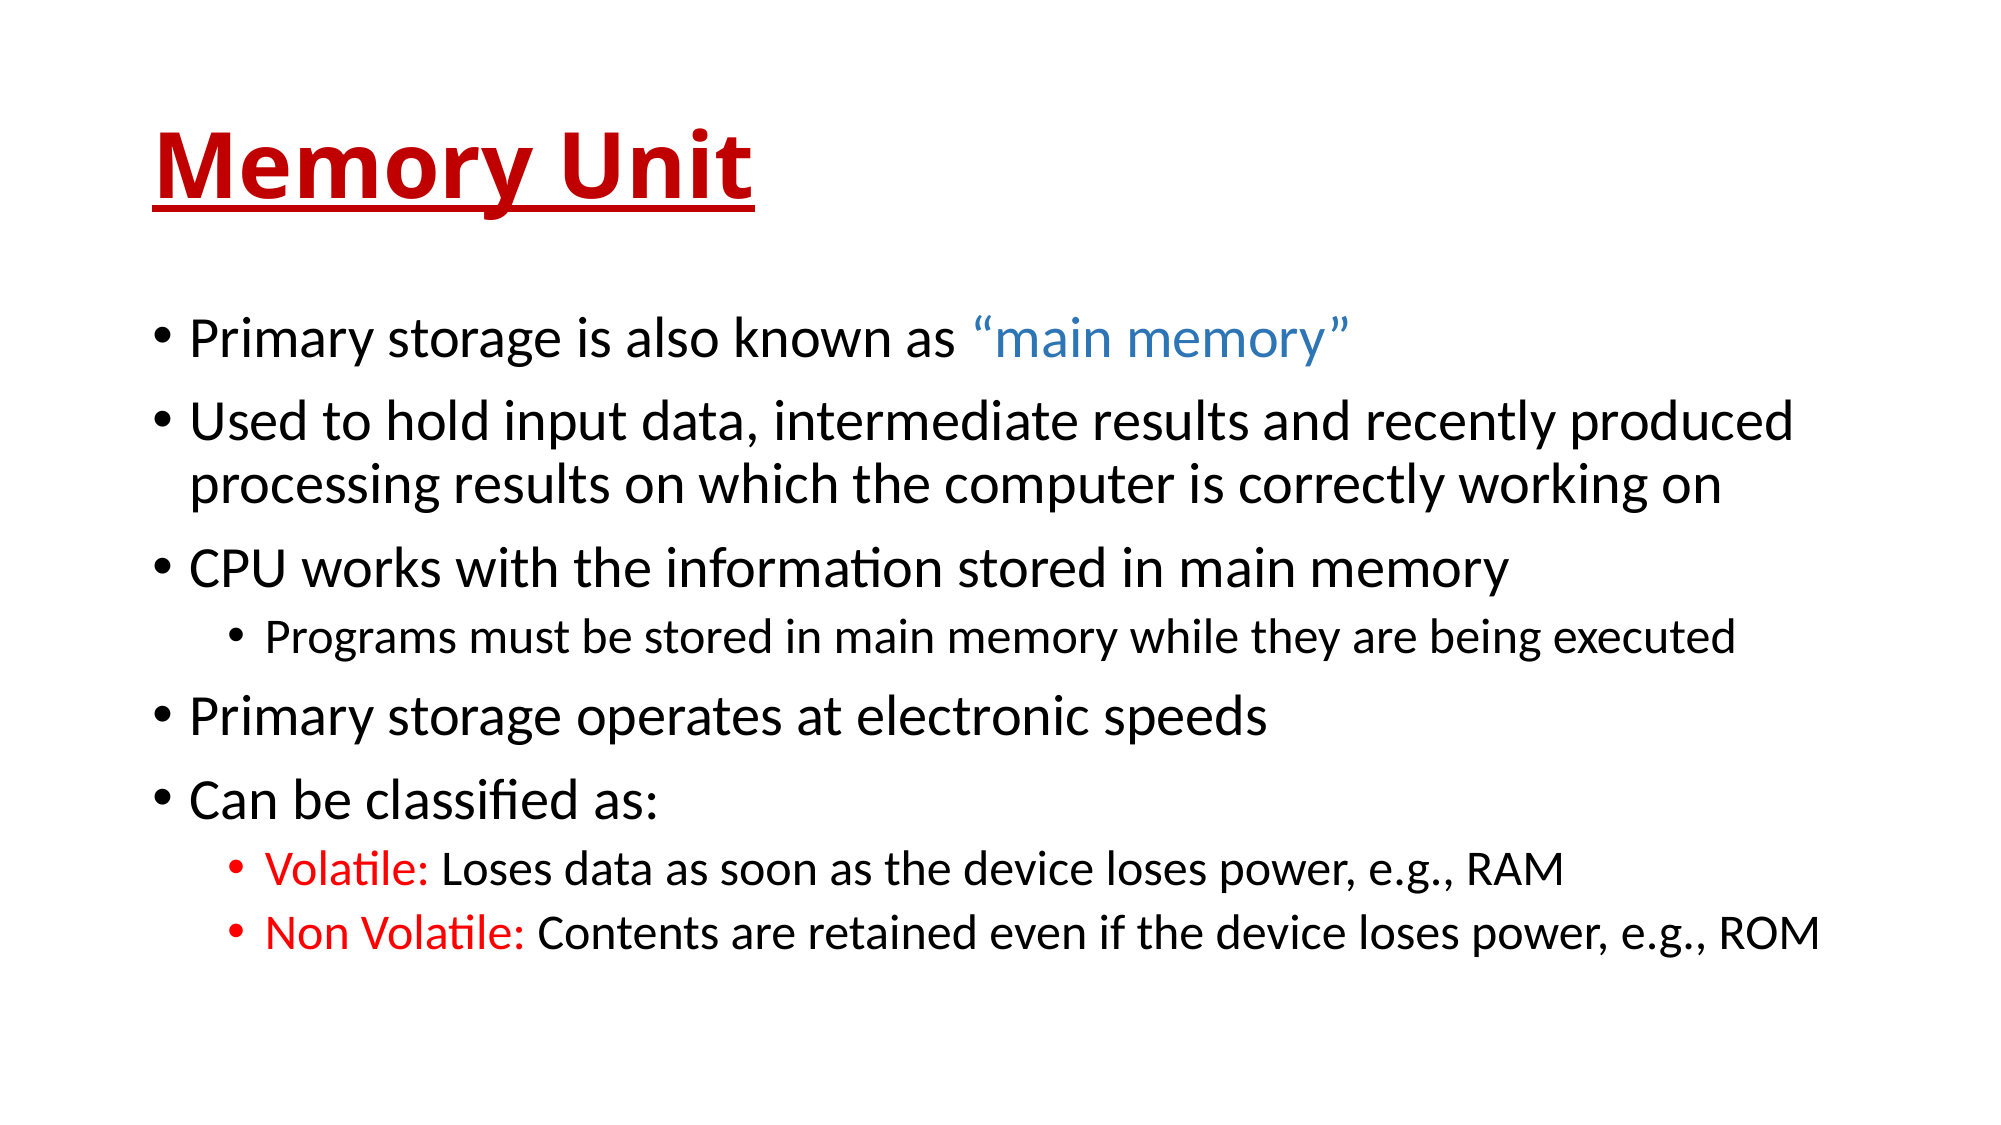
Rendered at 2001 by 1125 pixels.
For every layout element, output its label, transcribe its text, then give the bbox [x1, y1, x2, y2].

title Memory Unit [137, 59, 1863, 278]
list Primary storage is also known as “main memory” Used to hold input data, intermediate results and recently produced processing results on which the computer is correctly working on CPU works with the information stored in main memory Programs must be stored in main memory while they are being executed Primary storage operates at electronic speeds Can be classified as: Volatile: Loses data as soon as the device loses power, e.g., RAM Non Volatile: Contents are retained even if the device loses power, e.g., ROM [137, 299, 1863, 1014]
